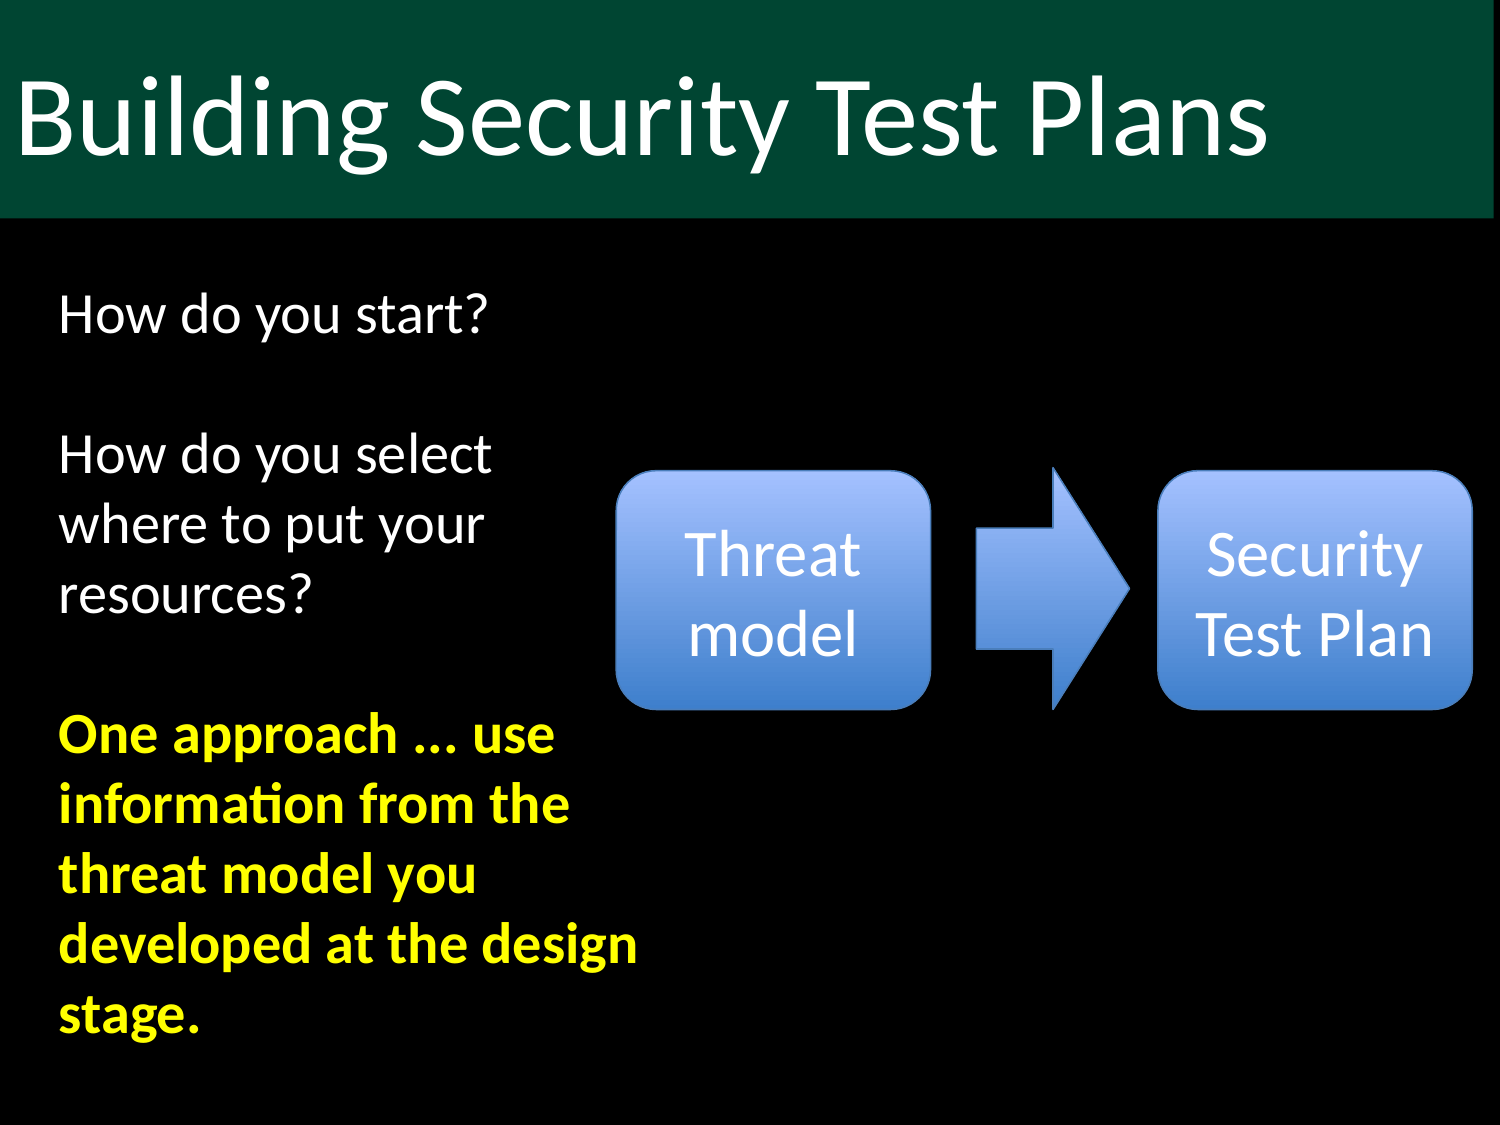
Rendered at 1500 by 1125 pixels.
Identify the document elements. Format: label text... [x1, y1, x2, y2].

text_box Building Security Test Plans [0, 0, 1494, 219]
text_box Threat model [615, 469, 932, 711]
text_box [975, 466, 1131, 711]
text_box How do you start? How do you select where to put your resources? One approach ... use information from the threat model you developed at the design stage. [44, 267, 663, 1125]
text_box Security Test Plan [1157, 469, 1474, 711]
